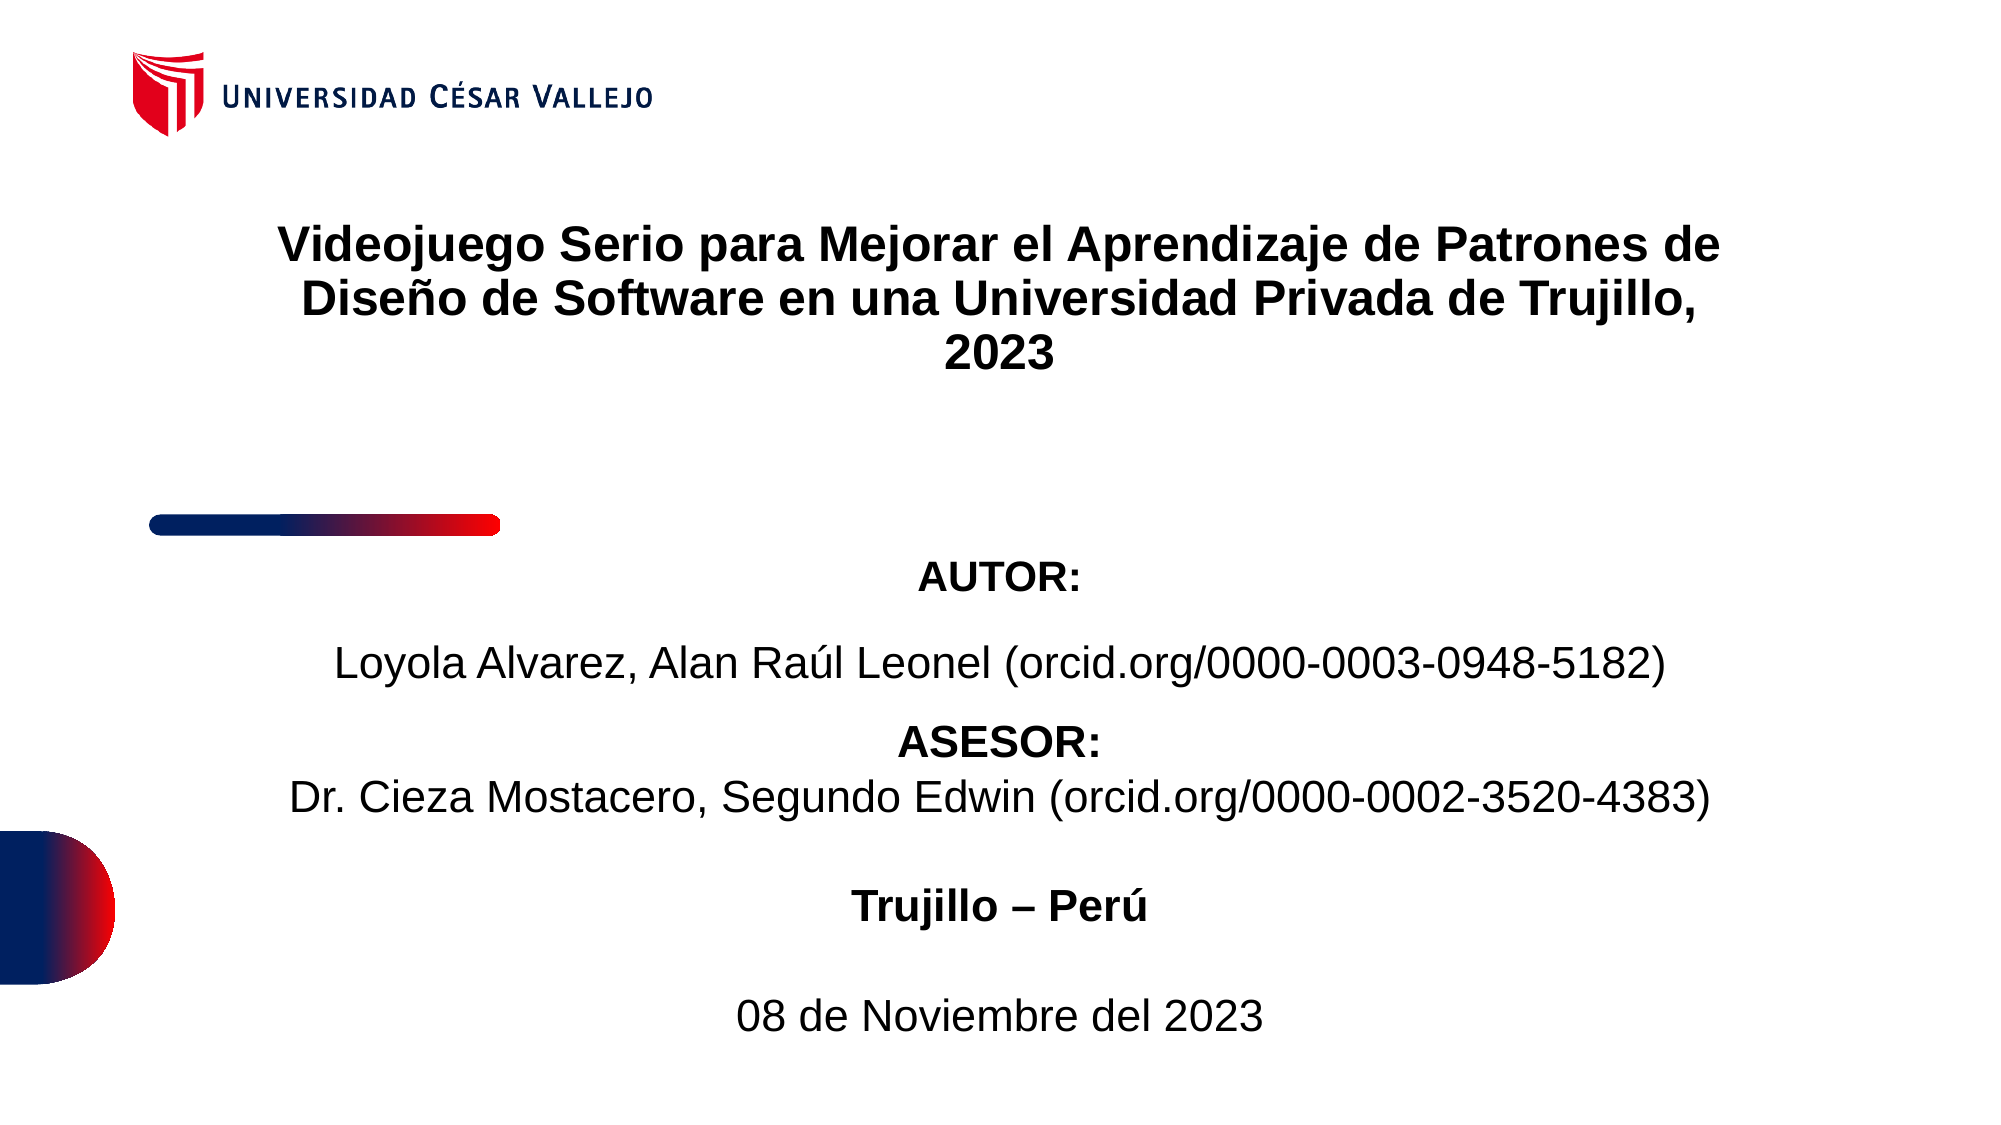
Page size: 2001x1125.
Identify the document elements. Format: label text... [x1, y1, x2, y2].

subtitle AUTOR: Loyola Alvarez, Alan Raúl Leonel (orcid.org/0000-0003-0948-5182) ASESOR: Dr. Cieza Mostacero, Segundo Edwin (orcid.org/0000-0002-3520-4383) Trujillo – Perú 08 de Noviembre del 2023 [249, 547, 1750, 1060]
picture [133, 52, 652, 137]
text_box [1053, 773, 1584, 821]
text_box [1016, 618, 1547, 661]
title Videojuego Serio para Mejorar el Aprendizaje de Patrones de Diseño de Software en una Universidad Privada de Trujillo, 2023 [239, 190, 1761, 388]
